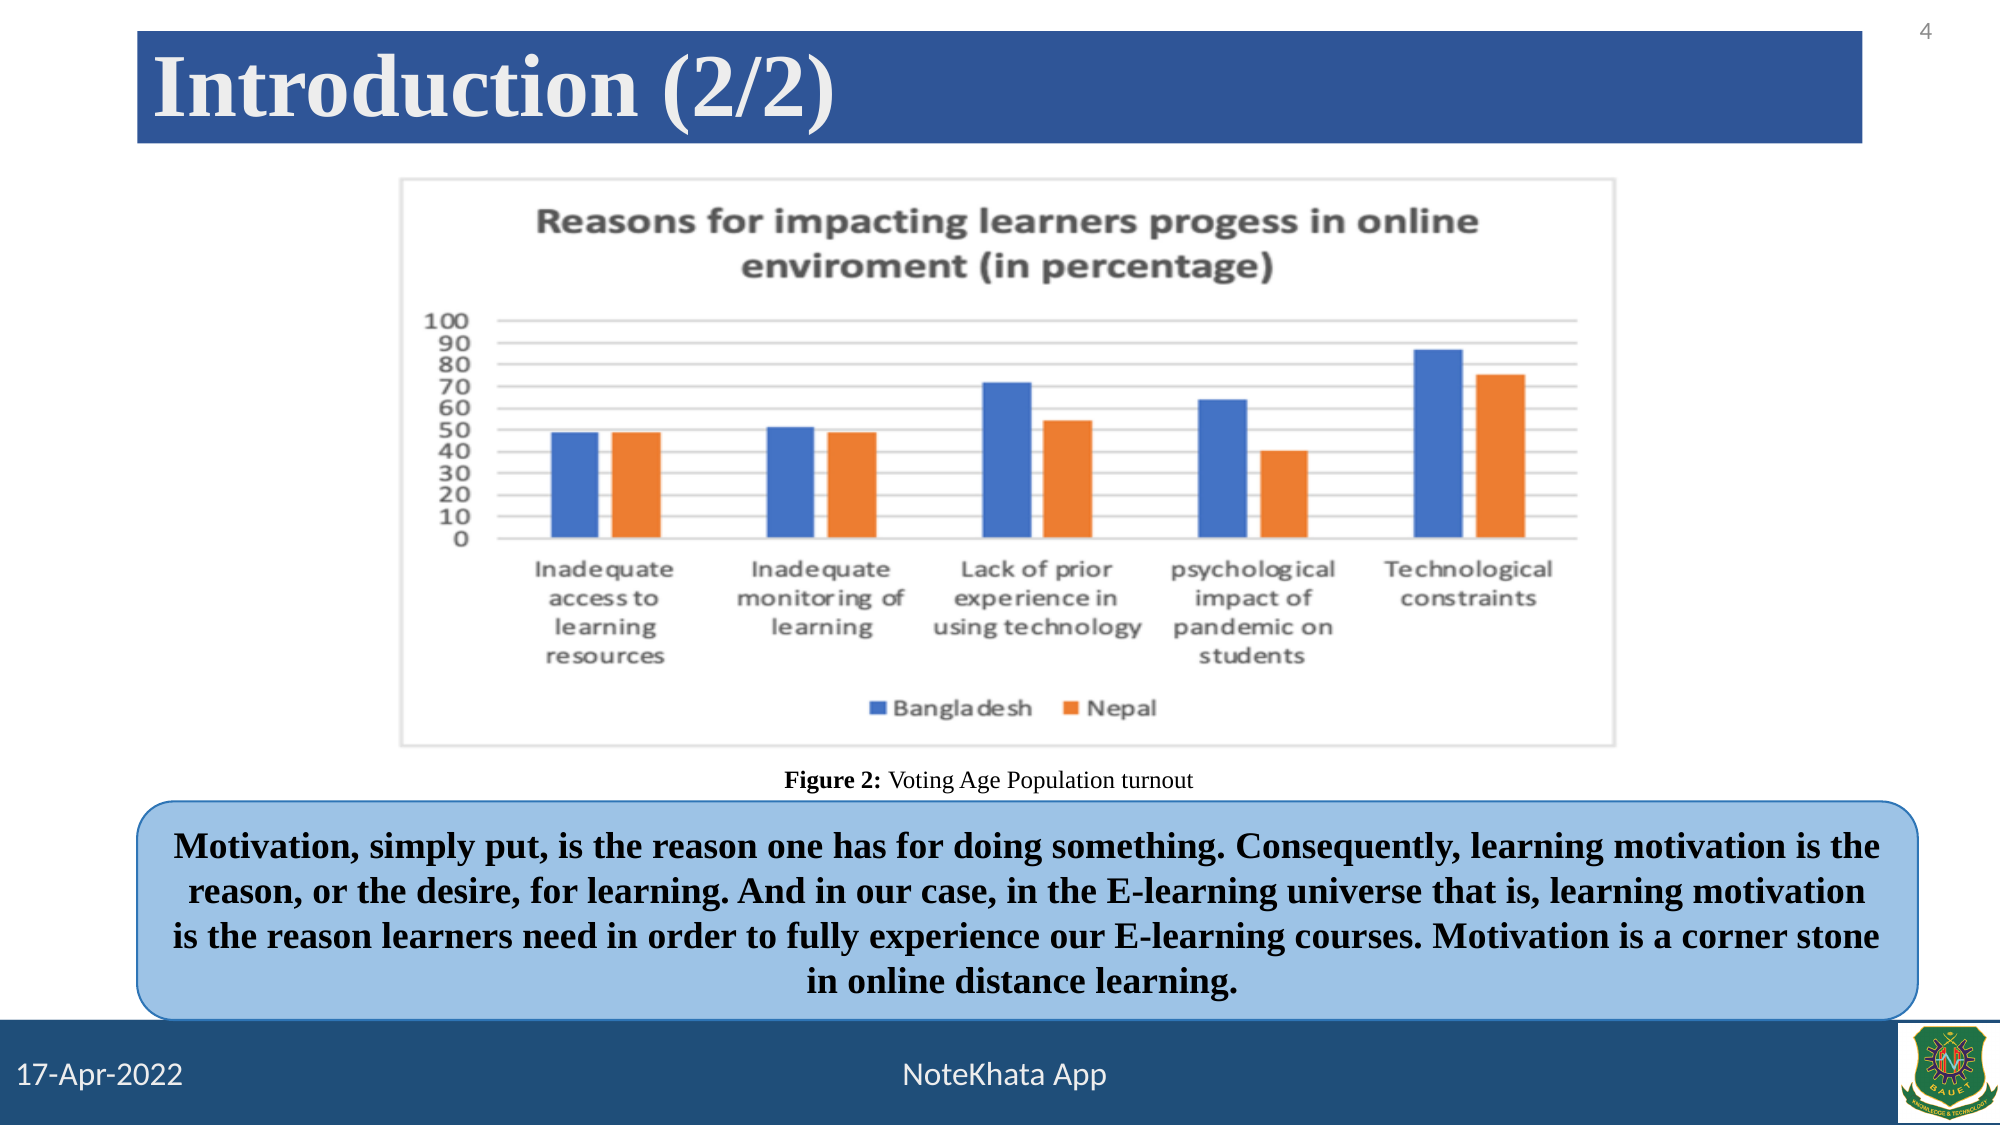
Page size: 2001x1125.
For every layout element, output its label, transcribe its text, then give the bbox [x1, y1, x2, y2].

title Introduction (2/2) [137, 31, 1863, 144]
picture [396, 176, 1619, 750]
text_box Motivation, simply put, is the reason one has for doing something. Consequently, learning motivation is the reason, or the desire, for learning. And in our case, in the E-learning universe that is, learning motivation is the reason learners need in order to fully experience our E-learning courses. Motivation is a corner stone in online distance learning. [136, 800, 1919, 1022]
slide_number 4 [1497, 0, 1948, 60]
text_box 17-Apr-2022 NoteKhata App [0, 1019, 2000, 1125]
picture [1895, 1023, 2000, 1123]
text_box Figure 2: Voting Age Population turnout [769, 752, 1335, 786]
